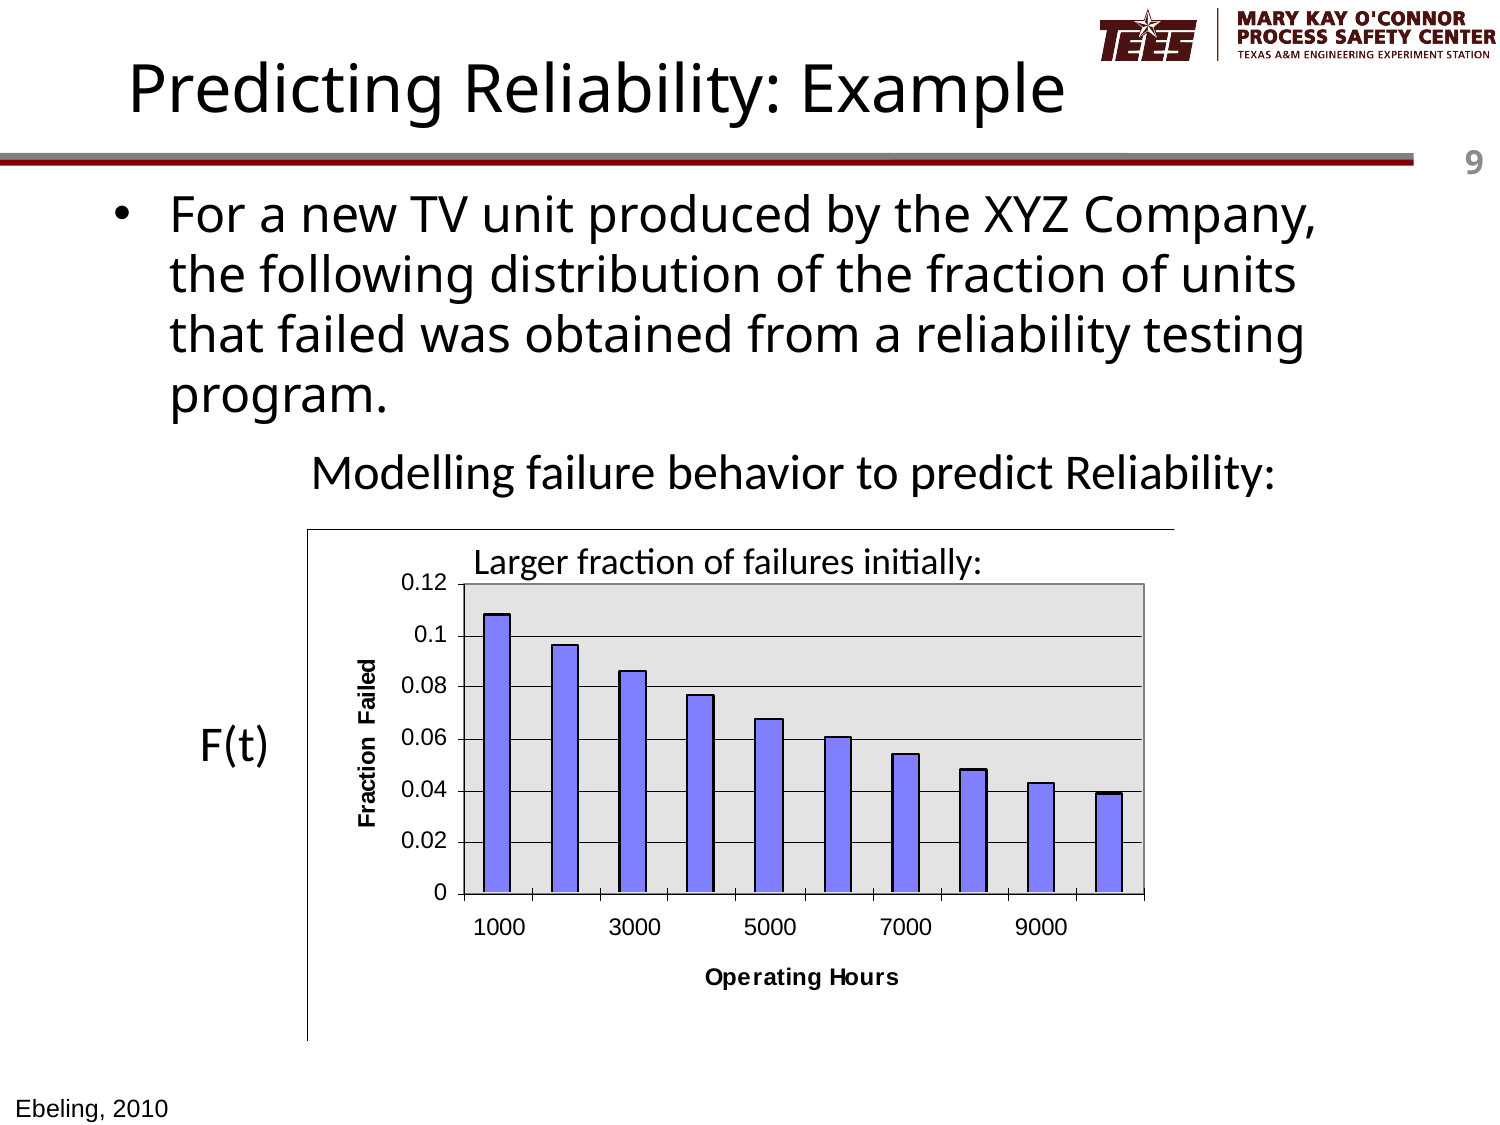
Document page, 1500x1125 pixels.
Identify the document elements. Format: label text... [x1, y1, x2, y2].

text_box Modelling failure behavior to predict Reliability: [295, 431, 1293, 507]
title Predicting Reliability: Example [112, 23, 1279, 148]
text_box Ebeling, 2010 [0, 1084, 184, 1125]
text_box F(t) [185, 703, 286, 779]
list For a new TV unit produced by the XYZ Company, the following distribution of the fraction of units that failed was obtained from a reliability testing program. [98, 174, 1402, 441]
picture [1100, 8, 1496, 61]
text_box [306, 528, 1177, 1043]
